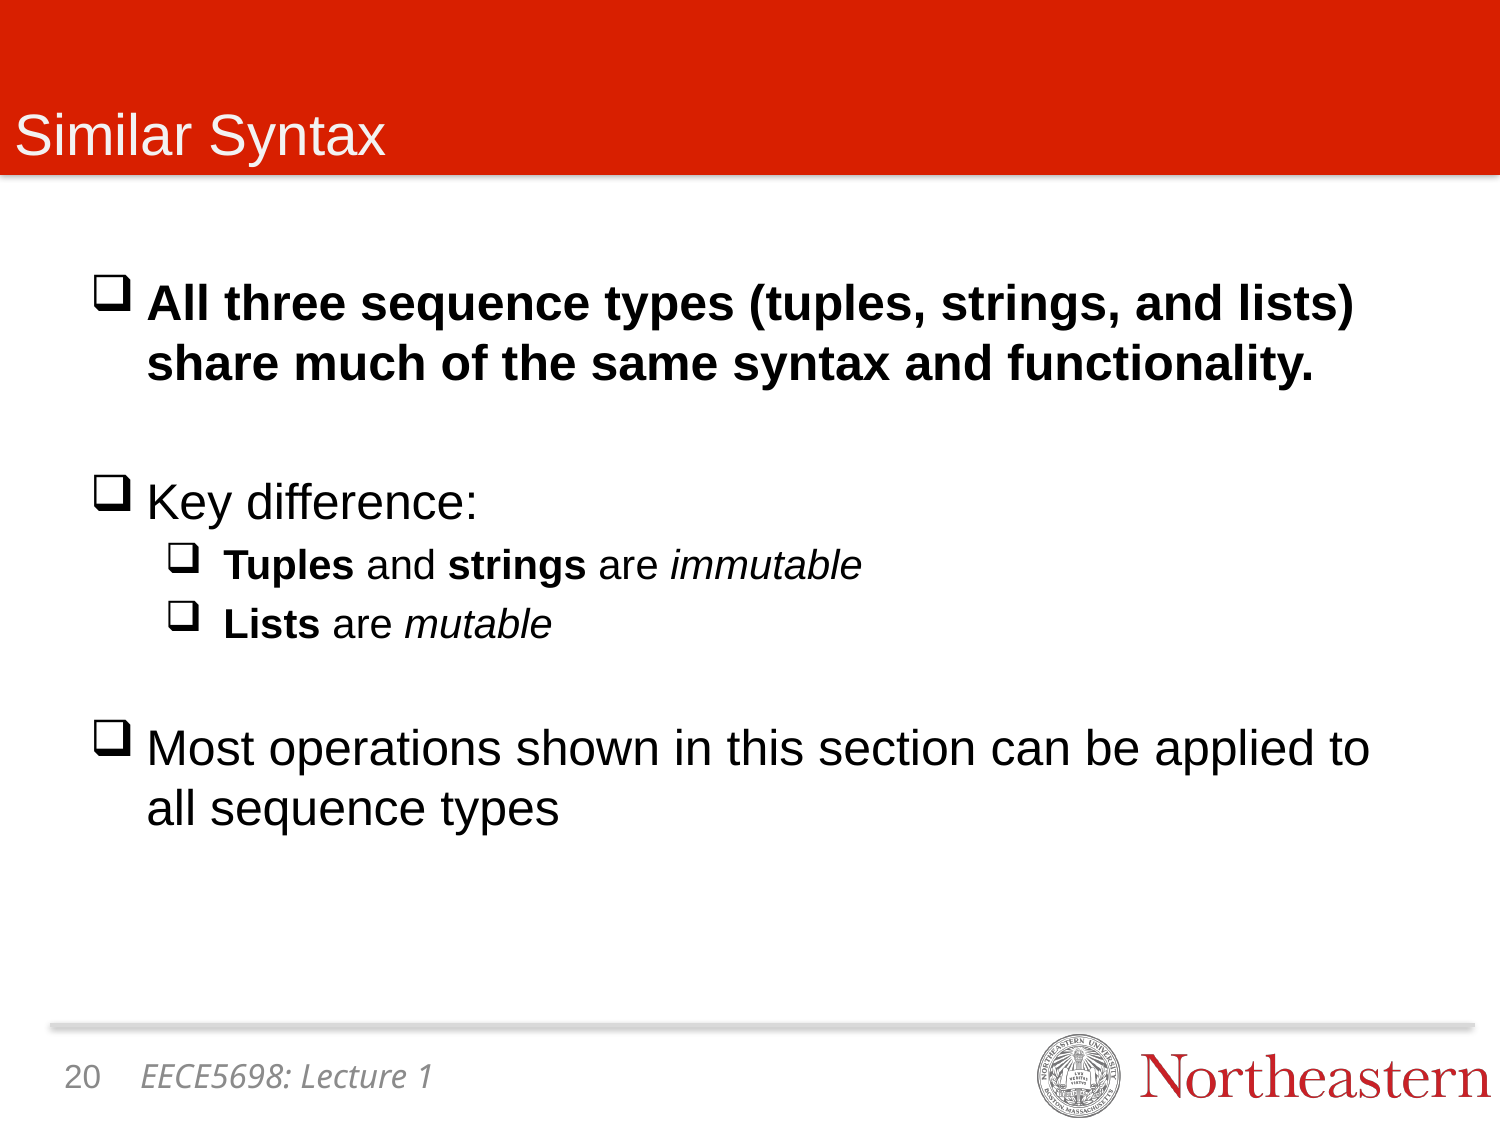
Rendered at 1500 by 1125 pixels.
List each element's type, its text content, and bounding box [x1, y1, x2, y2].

slide_number 19 [41, 1045, 117, 1105]
footer EECE5698: Lecture 1 [125, 1045, 1029, 1105]
list All three sequence types (tuples, strings, and lists) share much of the same syntax and functionality. Key difference: Tuples and strings are immutable Lists are mutable Most operations shown in this section can be applied to all sequence types [75, 262, 1425, 1005]
picture [1037, 1034, 1491, 1118]
title Similar Syntax [0, 0, 1500, 175]
